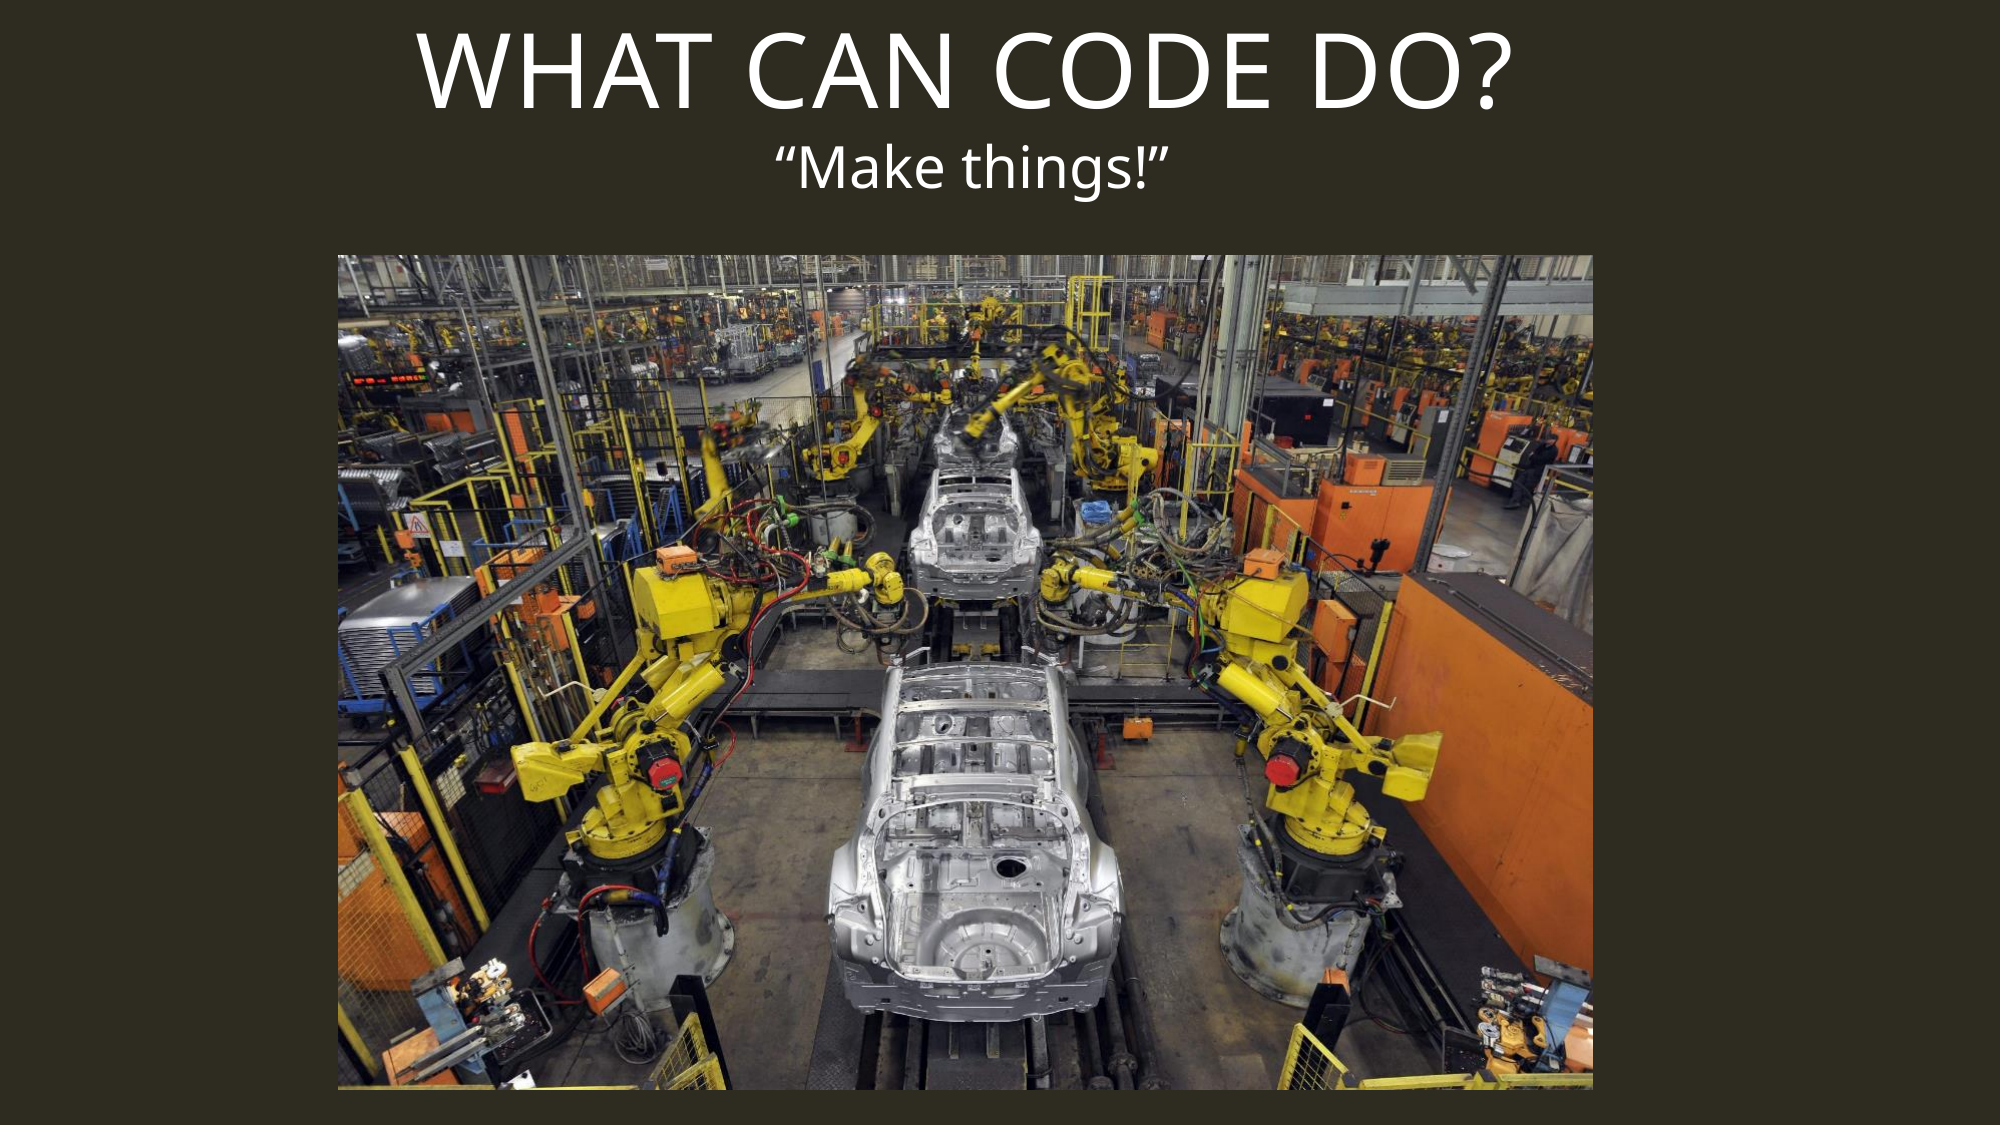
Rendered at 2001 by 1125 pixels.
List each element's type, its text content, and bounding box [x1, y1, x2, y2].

picture [338, 255, 1593, 1090]
title WHAT CAN CODE DO? [168, 0, 1763, 202]
text_box “Make things!” [272, 130, 1658, 1036]
